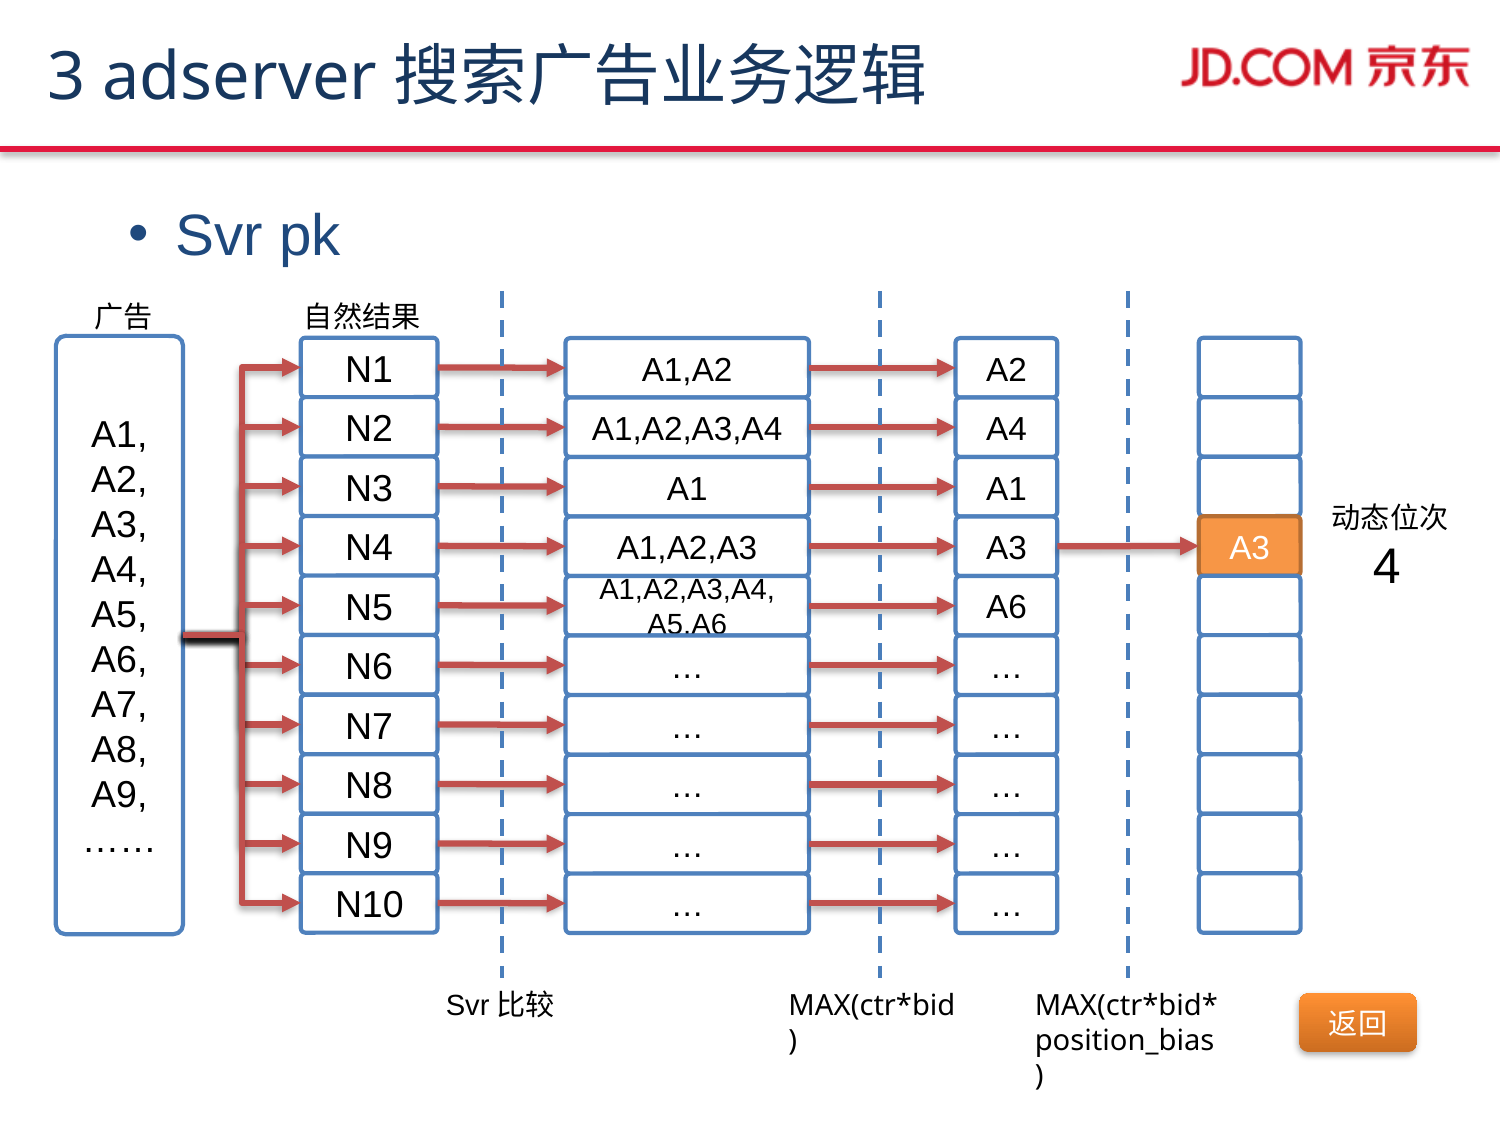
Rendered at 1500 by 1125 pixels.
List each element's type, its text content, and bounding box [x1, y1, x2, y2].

text_box A2 [953, 335, 1060, 397]
text_box A1 [953, 454, 1060, 516]
text_box A1,A2,A3,A4, A5,A6 [563, 573, 812, 635]
text_box [1196, 692, 1303, 754]
text_box 动态位次 4 [1316, 491, 1483, 602]
text_box A3 [1196, 514, 1303, 576]
text_box … [563, 871, 812, 936]
text_box A1,A2,A3 [563, 514, 812, 576]
text_box [1196, 454, 1303, 516]
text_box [182, 605, 302, 632]
text_box N5 [307, 573, 440, 635]
text_box A1 [563, 454, 812, 516]
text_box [182, 426, 302, 486]
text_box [182, 634, 302, 904]
text_box … [563, 752, 812, 814]
text_box [1196, 871, 1303, 935]
text_box 自然结果 [289, 290, 490, 341]
text_box … [563, 812, 812, 873]
text_box [1196, 335, 1303, 397]
text_box … [953, 693, 1060, 755]
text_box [182, 545, 302, 605]
text_box … [953, 812, 1060, 873]
text_box MAX(ctr*bid* position_bias) [1020, 979, 1235, 1099]
text_box N7 [307, 692, 440, 754]
text_box [1196, 395, 1303, 456]
text_box N10 [298, 871, 440, 935]
title 3 adserver搜索广告业务逻辑 [32, 10, 1472, 135]
text_box N6 [307, 632, 440, 695]
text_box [182, 486, 302, 545]
text_box [1196, 573, 1303, 635]
text_box … [953, 752, 1060, 814]
text_box … [563, 693, 812, 755]
text_box … [953, 633, 1060, 695]
text_box [1196, 752, 1303, 814]
text_box N2 [306, 395, 440, 456]
text_box [1196, 811, 1303, 873]
text_box MAX(ctr*bid) [773, 979, 976, 1064]
text_box Svr比较 [430, 979, 572, 1030]
text_box [1196, 633, 1303, 695]
text_box N8 [306, 752, 440, 814]
text_box … [563, 633, 812, 695]
text_box A1,A2,A3,A4 [563, 395, 812, 457]
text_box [182, 367, 302, 426]
text_box A3 [953, 514, 1060, 576]
text_box A6 [953, 573, 1060, 635]
text_box 返回 [1299, 993, 1418, 1053]
text_box N4 [307, 514, 440, 575]
text_box N1 [298, 341, 440, 397]
text_box A1, A2, A3, A4, A5, A6, A7, A8, A9, …… [53, 333, 186, 937]
text_box N9 [306, 811, 440, 873]
text_box 广告 [79, 290, 207, 341]
text_box … [953, 871, 1060, 936]
text_box Svr pk [113, 120, 1213, 275]
text_box A4 [953, 395, 1060, 457]
text_box A1,A2 [563, 335, 812, 397]
text_box N3 [306, 454, 440, 516]
